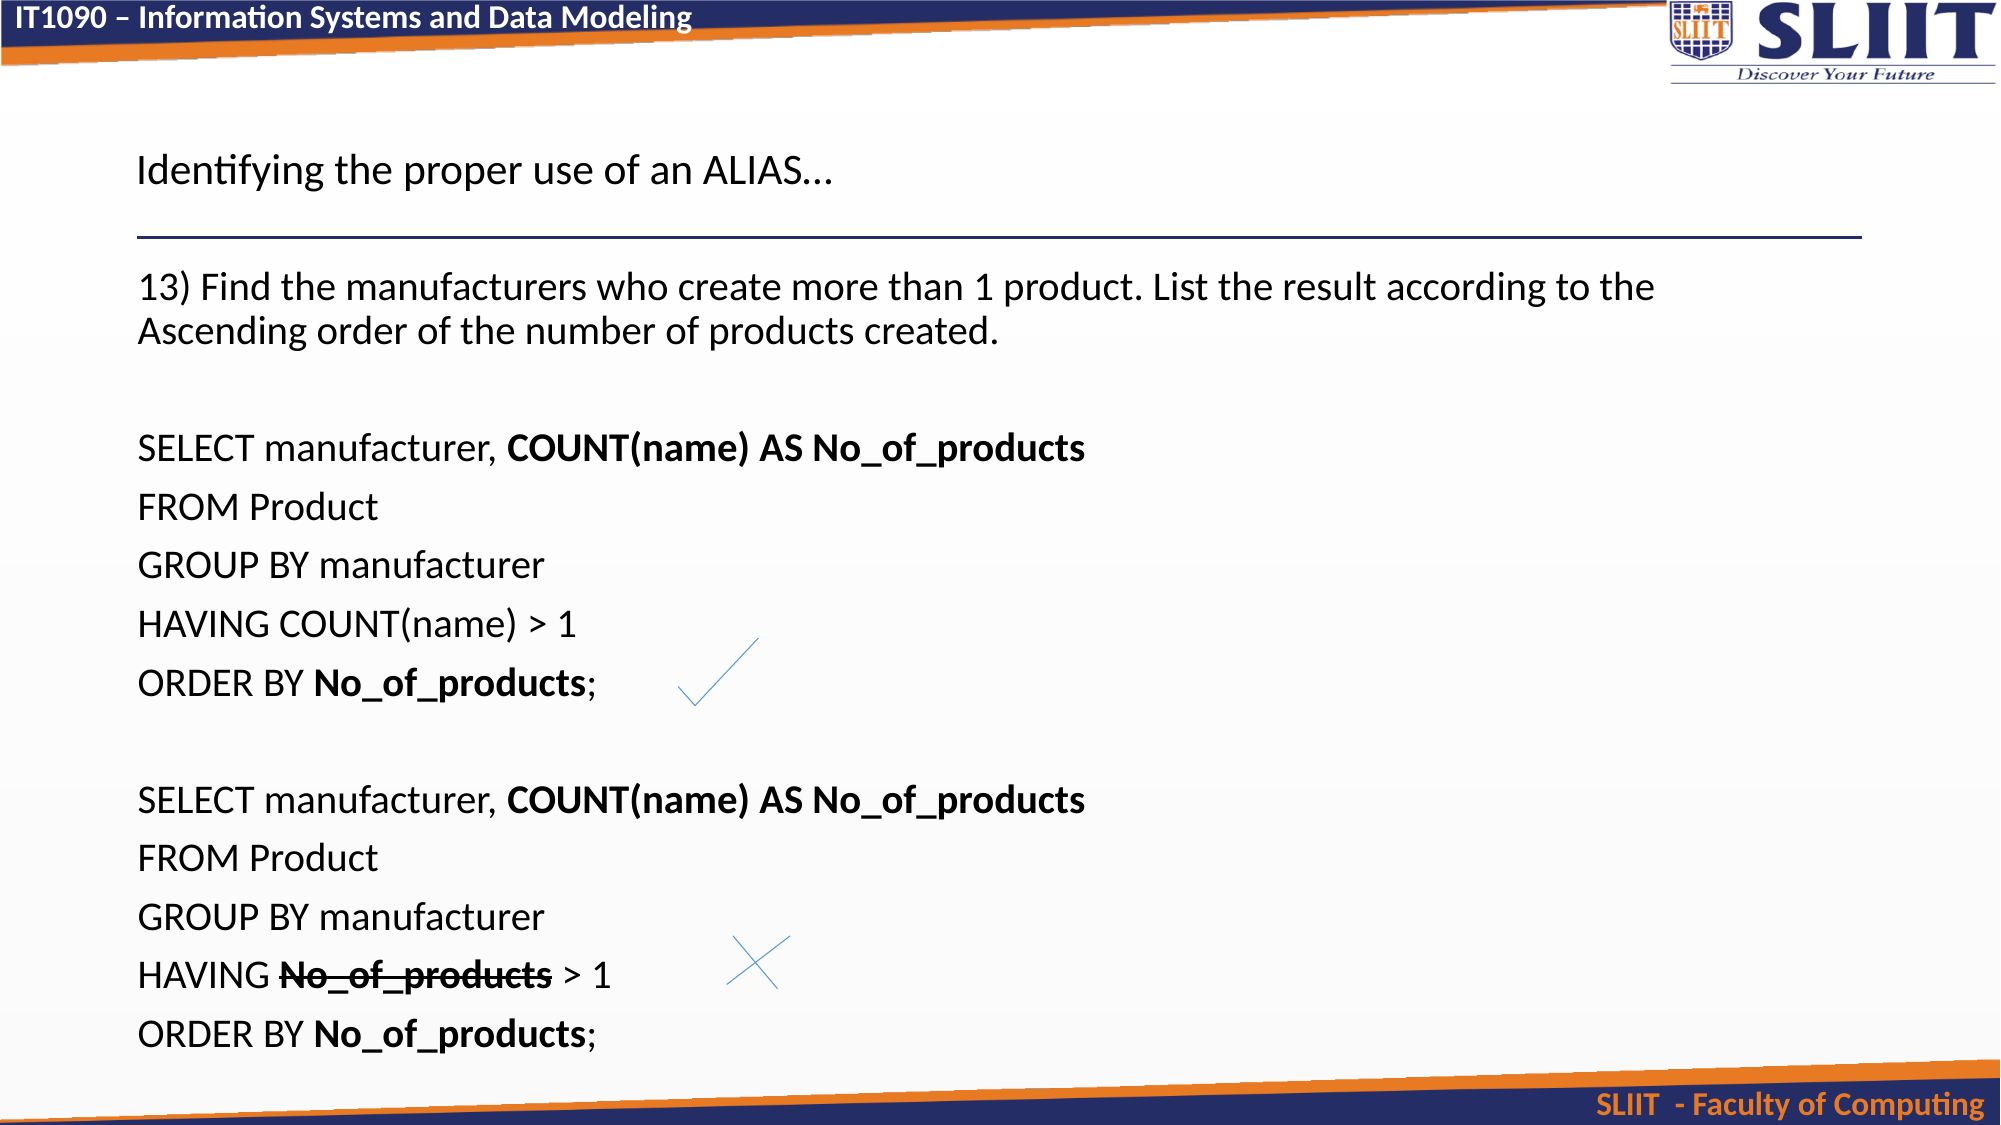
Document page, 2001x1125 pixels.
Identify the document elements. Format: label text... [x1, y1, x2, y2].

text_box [726, 935, 791, 985]
picture [0, 1050, 2000, 1125]
text_box Identifying the proper use of an ALIAS… [121, 69, 1622, 203]
picture [3, 2, 1665, 75]
list 13) Find the manufacturers who create more than 1 product. List the result according to the Ascending order of the number of products created. SELECT manufacturer, COUNT(name) AS No_of_products FROM Product GROUP BY manufacturer HAVING COUNT(name) > 1 ORDER BY No_of_products; SELECT manufacturer, COUNT(name) AS No_of_products FROM Product GROUP BY manufacturer HAVING No_of_products > 1 ORDER BY No_of_products; [122, 257, 1848, 1069]
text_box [733, 985, 778, 989]
picture [1666, 0, 2000, 84]
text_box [678, 686, 695, 706]
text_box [695, 637, 759, 706]
